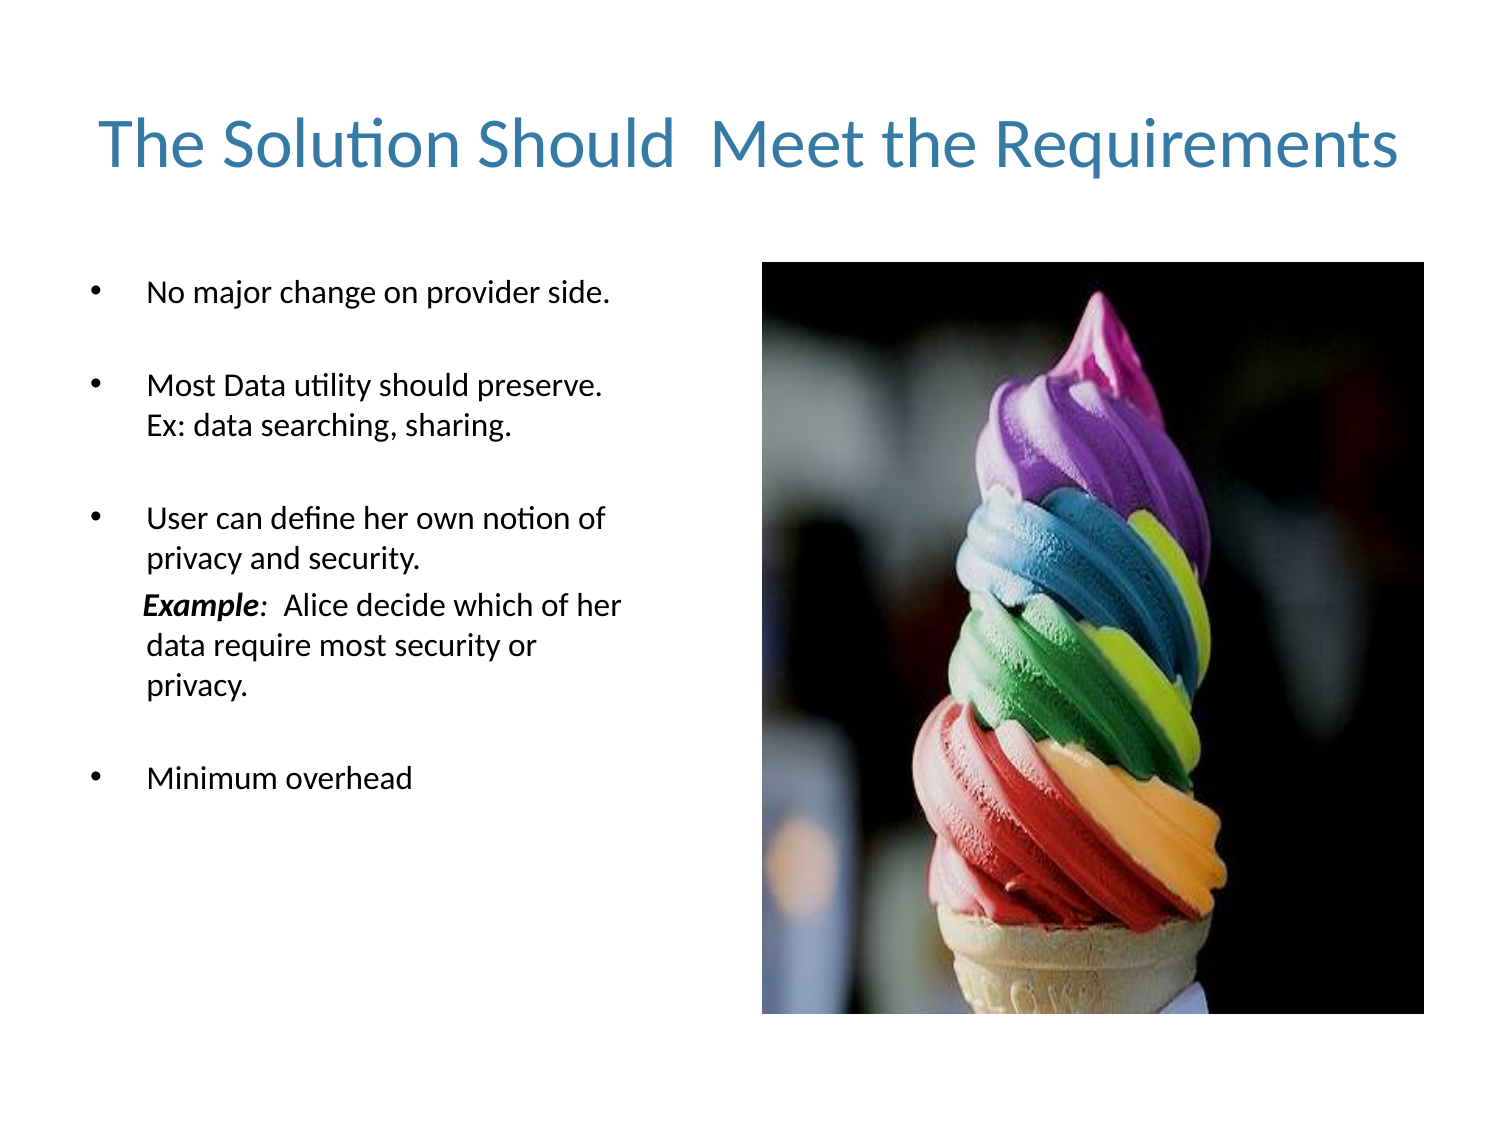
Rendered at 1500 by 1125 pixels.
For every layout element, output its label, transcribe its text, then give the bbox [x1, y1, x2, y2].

title The Solution Should Meet the Requirements [75, 45, 1425, 233]
list No major change on provider side. Most Data utility should preserve. Ex: data searching, sharing. User can define her own notion of privacy and security. Example: Alice decide which of her data require most security or privacy. Minimum overhead [75, 262, 650, 1005]
picture [762, 262, 1425, 1014]
